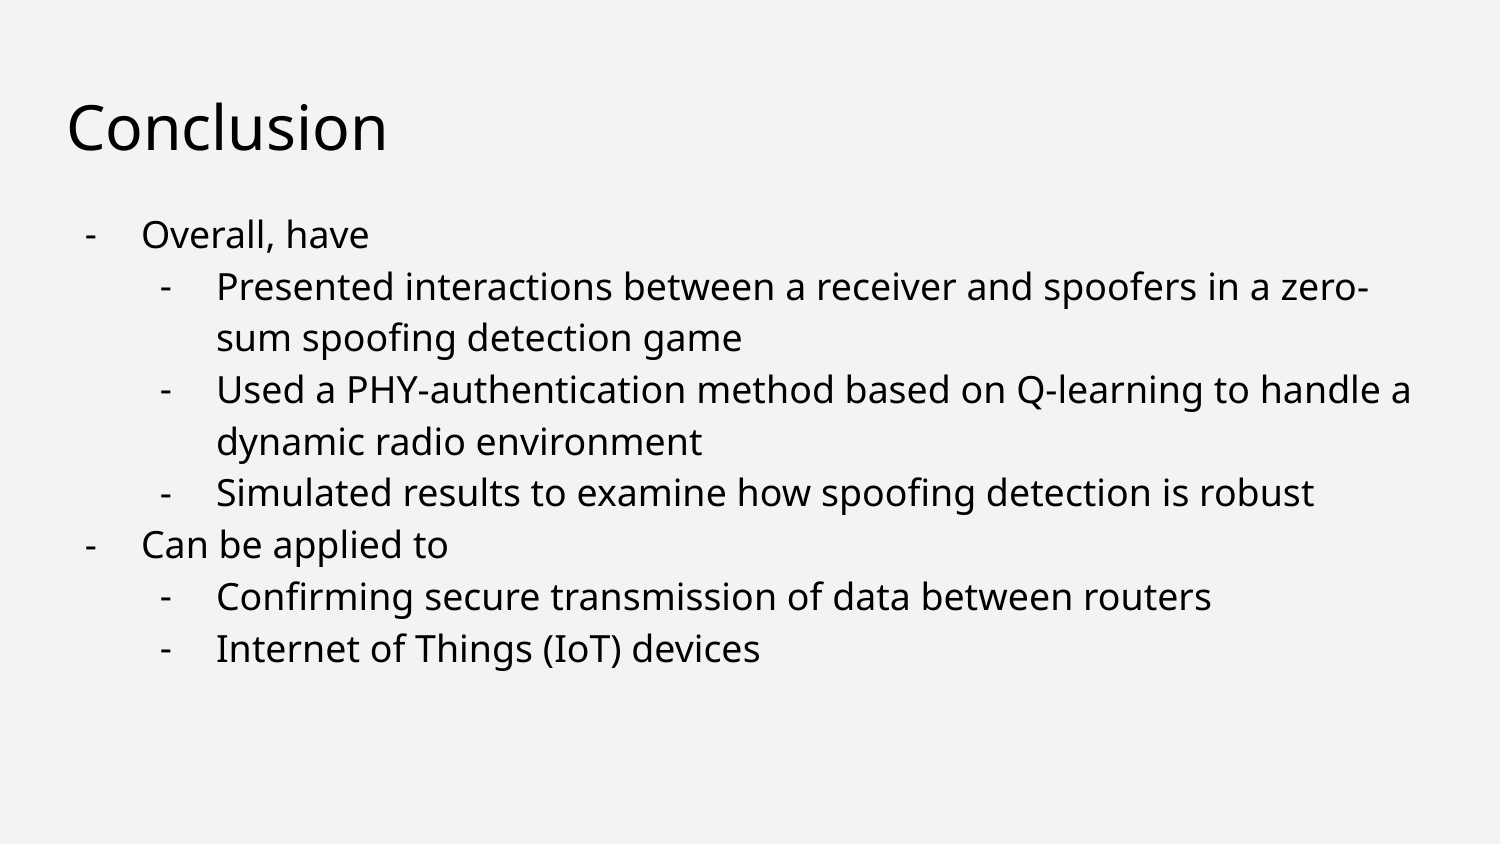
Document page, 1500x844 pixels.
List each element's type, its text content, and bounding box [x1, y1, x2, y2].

title Conclusion [51, 72, 1449, 167]
list Overall, have Presented interactions between a receiver and spoofers in a zero-sum spoofing detection game Used a PHY-authentication method based on Q-learning to handle a dynamic radio environment Simulated results to examine how spoofing detection is robust Can be applied to Confirming secure transmission of data between routers Internet of Things (IoT) devices [51, 189, 1449, 750]
